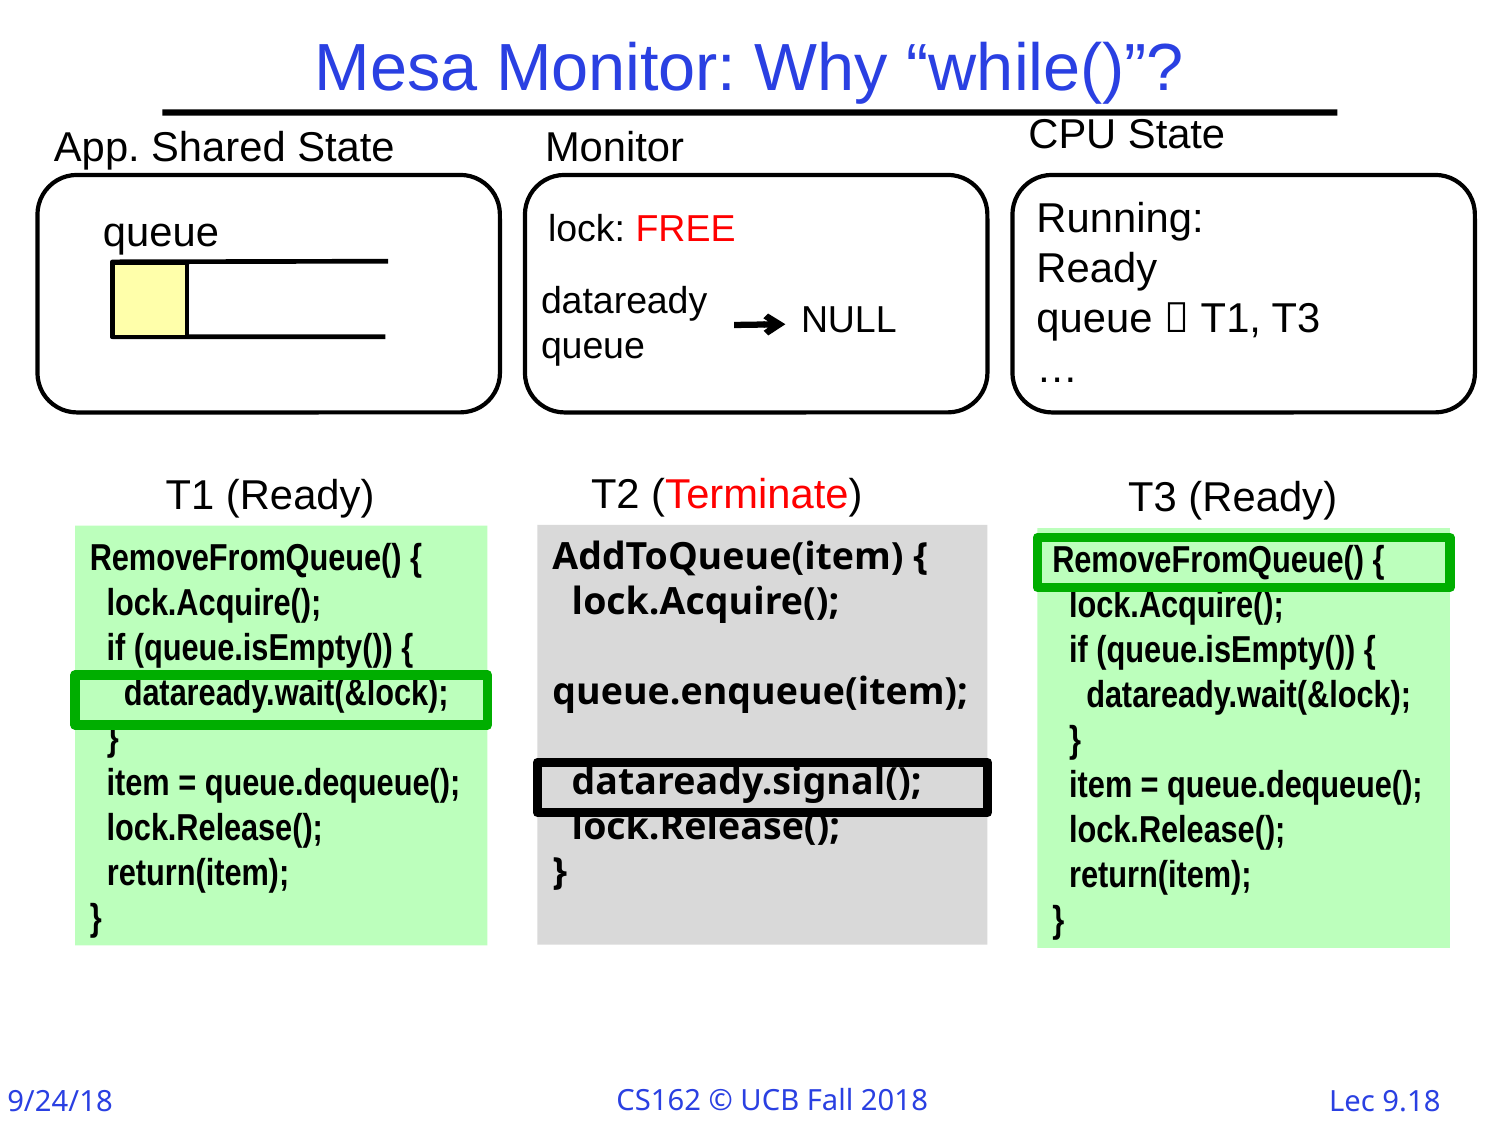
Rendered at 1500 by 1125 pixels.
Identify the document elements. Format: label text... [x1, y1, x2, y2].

text_box [188, 261, 389, 337]
text_box [1022, 174, 1475, 413]
text_box AddToQueue(item) { lock.Acquire(); queue.enqueue(item); dataready.signal(); lock.Release(); } [537, 813, 988, 945]
text_box [537, 762, 988, 813]
text_box queue [88, 196, 235, 262]
title Mesa Monitor: Why “while()”? [162, 24, 1338, 113]
text_box [524, 174, 988, 413]
text_box T3 (Ready) [1113, 462, 1353, 528]
text_box [1012, 189, 1021, 398]
text_box App. Shared State [39, 112, 410, 178]
text_box [75, 675, 488, 725]
text_box RemoveFromQueue() { lock.Acquire(); if (queue.isEmpty()) { dataready.wait(&lock); } item = queue.dequeue(); lock.Release(); return(item); } [75, 525, 488, 675]
text_box RemoveFromQueue() { lock.Acquire(); if (queue.isEmpty()) { dataready.wait(&lock); } item = queue.dequeue(); lock.Release(); return(item); } [1037, 588, 1450, 948]
text_box NULL [786, 287, 912, 348]
text_box Running: Ready queue  T1, T3 … [1021, 183, 1336, 399]
text_box CPU State [1013, 99, 1241, 165]
text_box [37, 174, 500, 413]
text_box RemoveFromQueue() { lock.Acquire(); if (queue.isEmpty()) { dataready.wait(&lock); } item = queue.dequeue(); lock.Release(); return(item); } [1037, 528, 1450, 537]
text_box T2 (Terminate) [576, 459, 878, 525]
text_box T1 (Ready) [150, 460, 390, 525]
text_box AddToQueue(item) { lock.Acquire(); queue.enqueue(item); dataready.signal(); lock.Release(); } [537, 524, 988, 762]
text_box RemoveFromQueue() { lock.Acquire(); if (queue.isEmpty()) { dataready.wait(&lock); } item = queue.dequeue(); lock.Release(); return(item); } [75, 725, 488, 946]
text_box [1037, 537, 1450, 588]
text_box dataready queue [526, 268, 723, 374]
text_box lock: FREE [533, 197, 751, 257]
text_box Monitor [530, 112, 700, 178]
text_box [112, 262, 188, 338]
